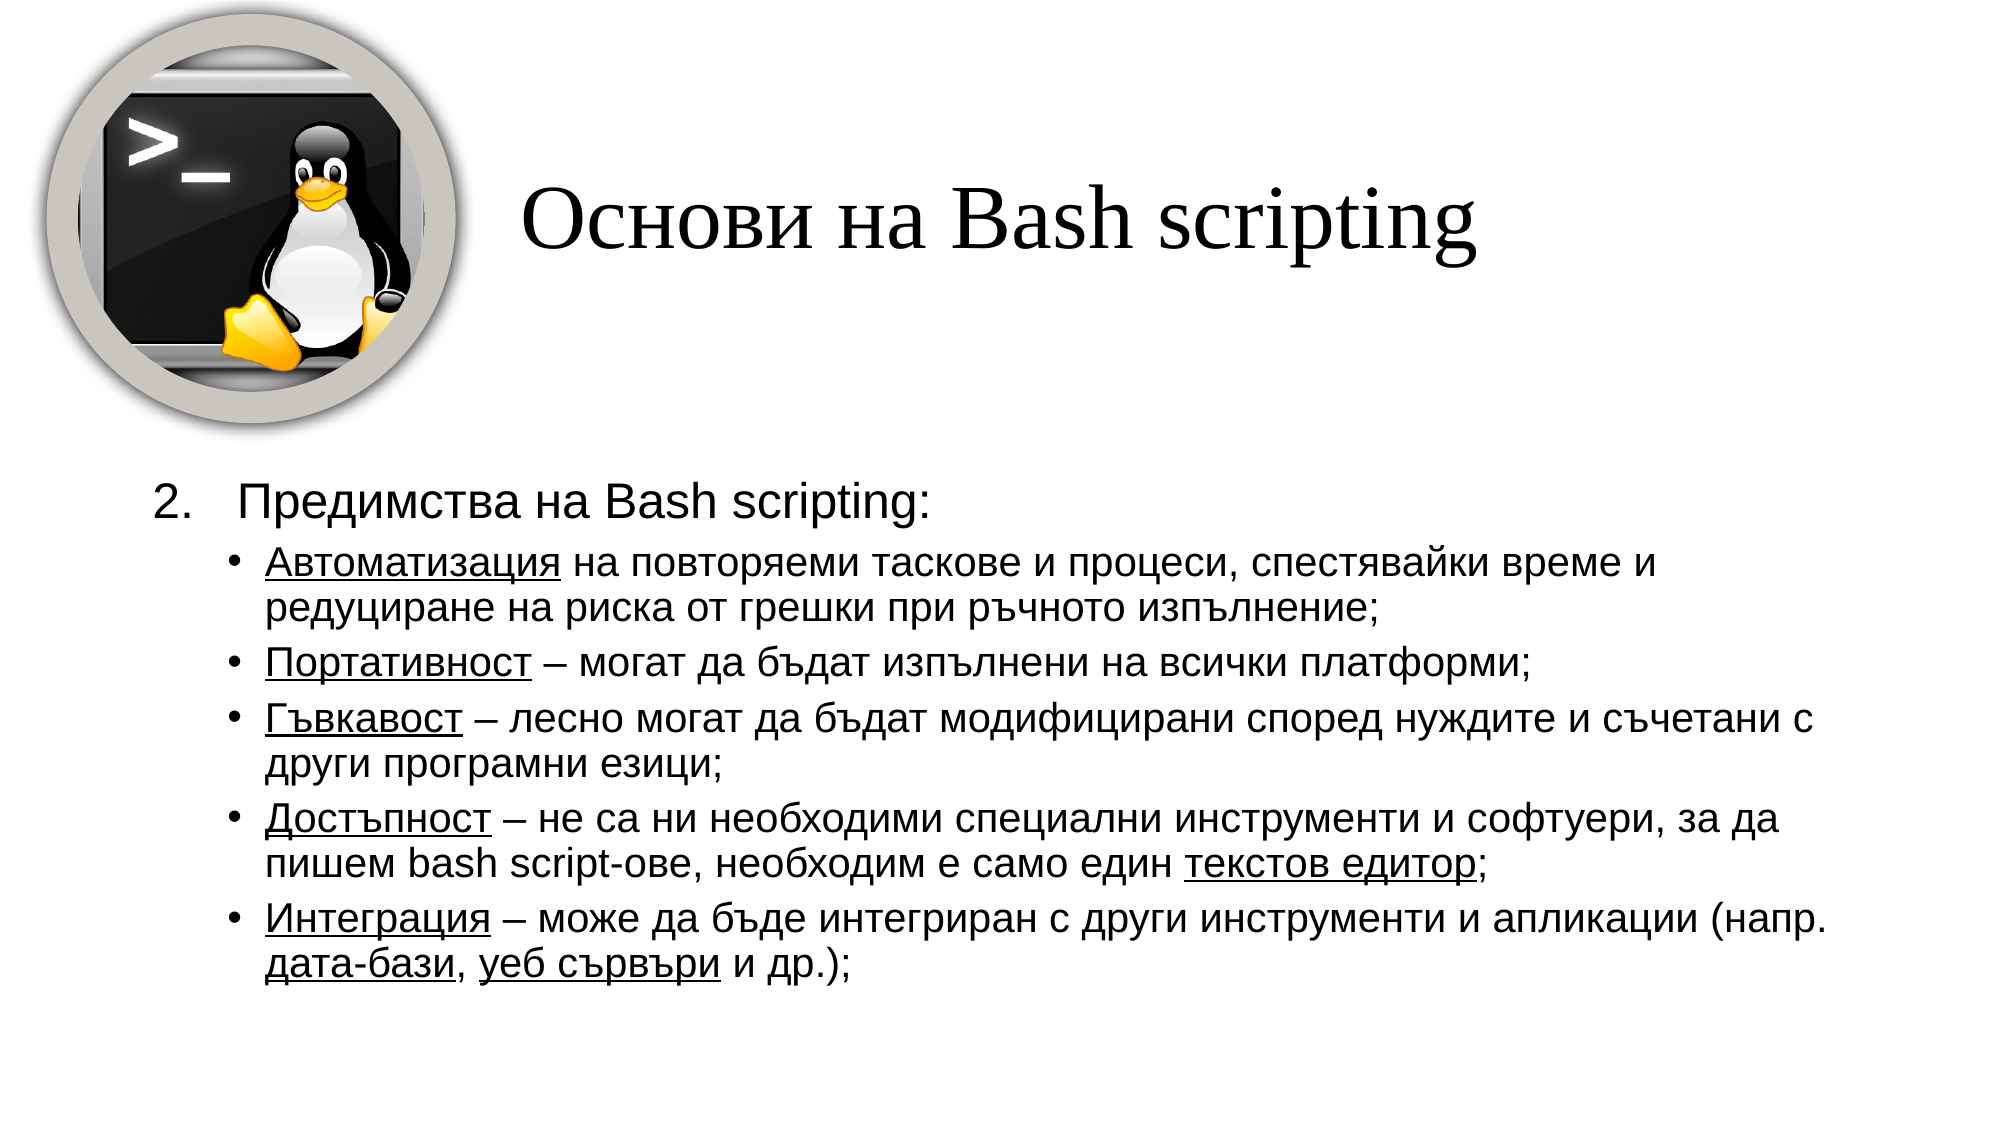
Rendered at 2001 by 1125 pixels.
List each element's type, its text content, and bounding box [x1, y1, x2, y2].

picture [62, 29, 440, 408]
title Основи на Bash scripting [444, 109, 1863, 328]
list Предимства на Bash scripting: Автоматизация на повторяеми таскове и процеси, спестявайки време и редуциране на риска от грешки при ръчното изпълнение; Портативност – могат да бъдат изпълнени на всички платформи; Гъвкавост – лесно могат да бъдат модифицирани според нуждите и съчетани с други програмни езици; Достъпност – не са ни необходими специални инструменти и софтуери, за да пишем bash script-ове, необходим е само един текстов едитор; Интеграция – може да бъде интегриран с други инструменти и апликации (напр. дата-бази, уеб сървъри и др.); [137, 468, 1863, 1019]
